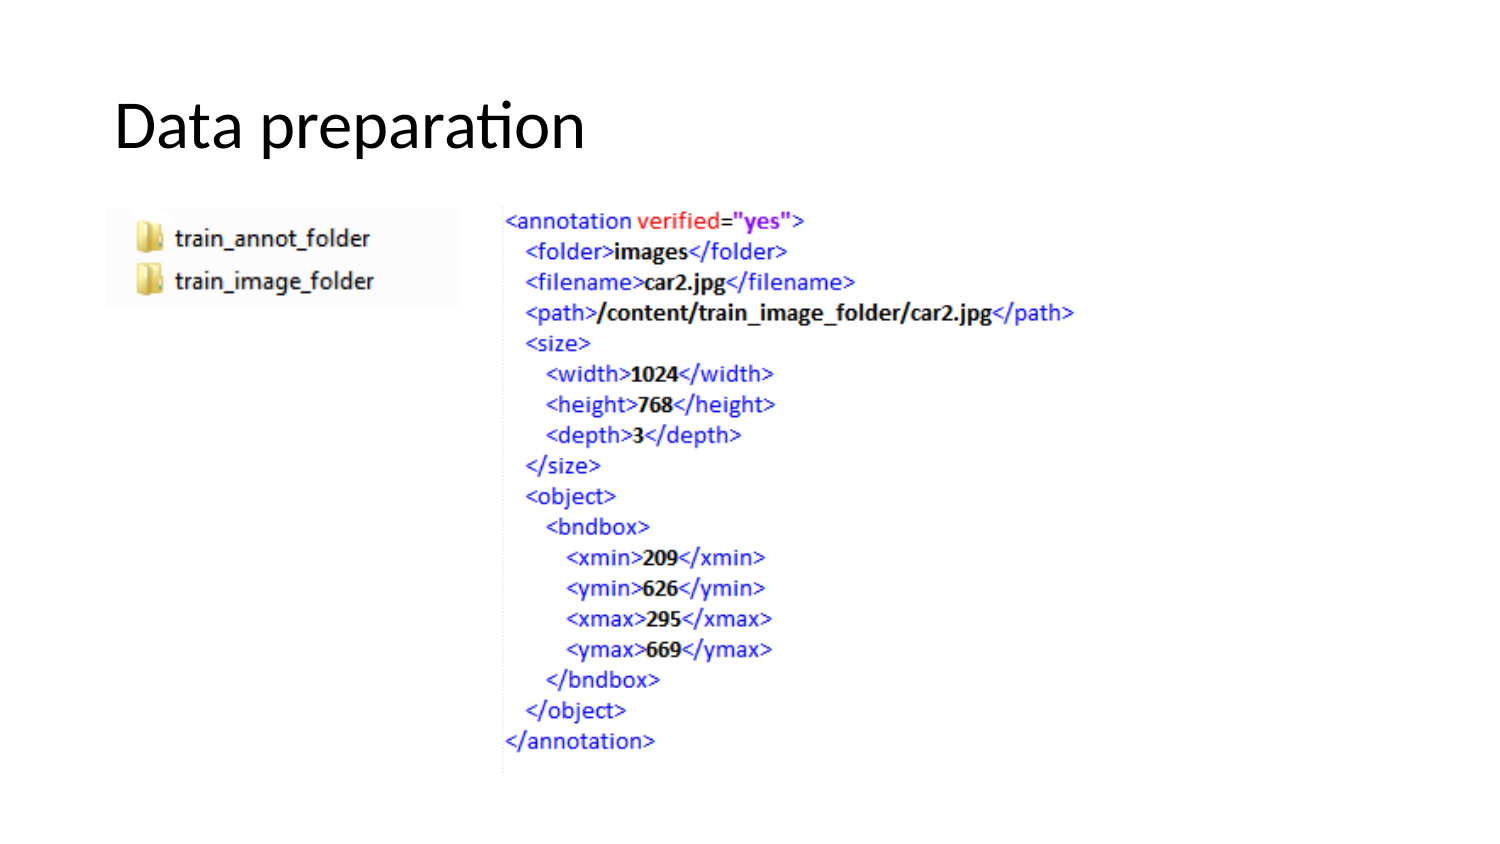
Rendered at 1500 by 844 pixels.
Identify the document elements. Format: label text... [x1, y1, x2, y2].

picture [102, 175, 462, 306]
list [501, 207, 1116, 773]
title Data preparation [103, 44, 1397, 208]
